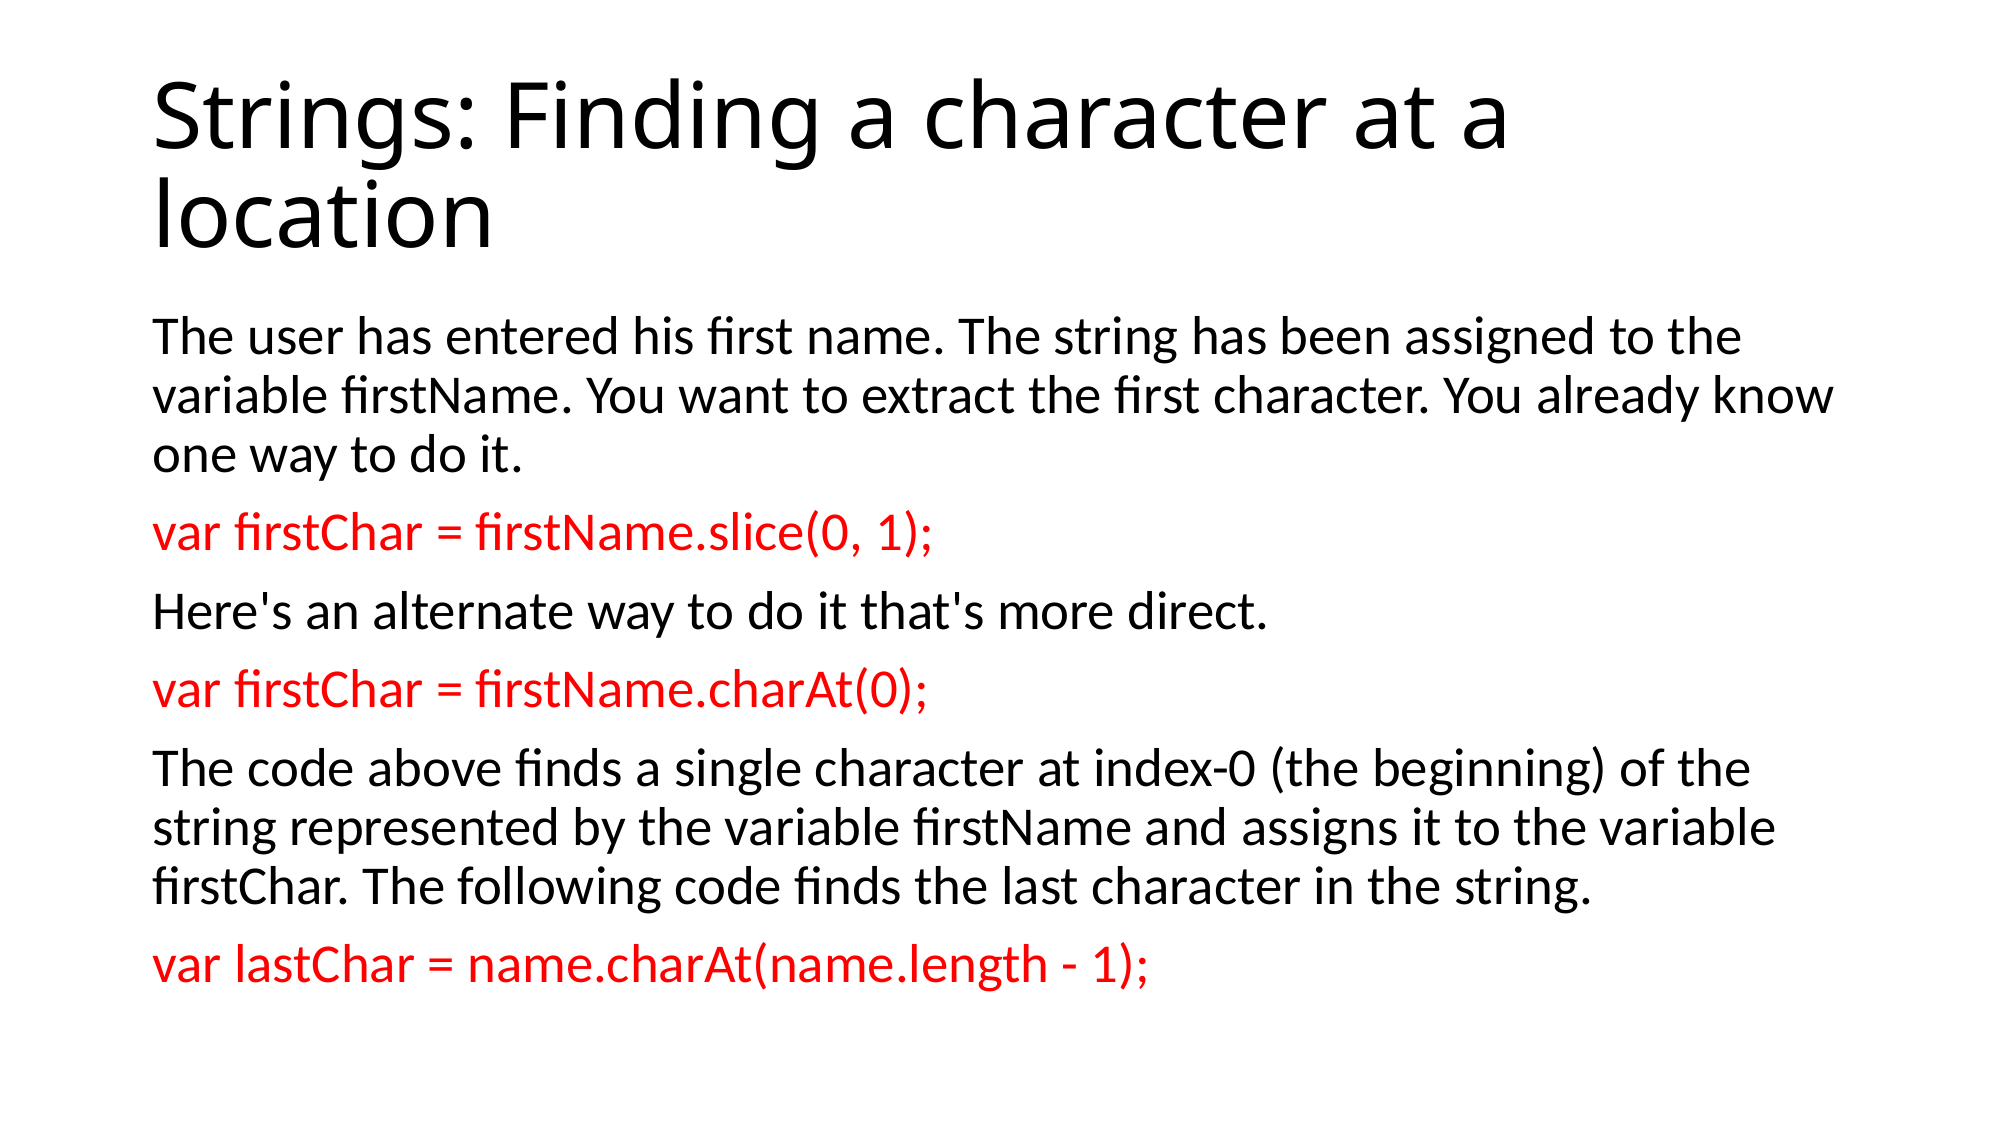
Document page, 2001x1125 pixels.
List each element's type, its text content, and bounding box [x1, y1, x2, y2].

title Strings: Finding a character at a location [137, 59, 1863, 278]
list The user has entered his first name. The string has been assigned to the variable firstName. You want to extract the first character. You already know one way to do it. var firstChar = firstName.slice(0, 1); Here's an alternate way to do it that's more direct. var firstChar = firstName.charAt(0); The code above finds a single character at index-0 (the beginning) of the string represented by the variable firstName and assigns it to the variable firstChar. The following code finds the last character in the string. var lastChar = name.charAt(name.length - 1); [137, 299, 1863, 1014]
